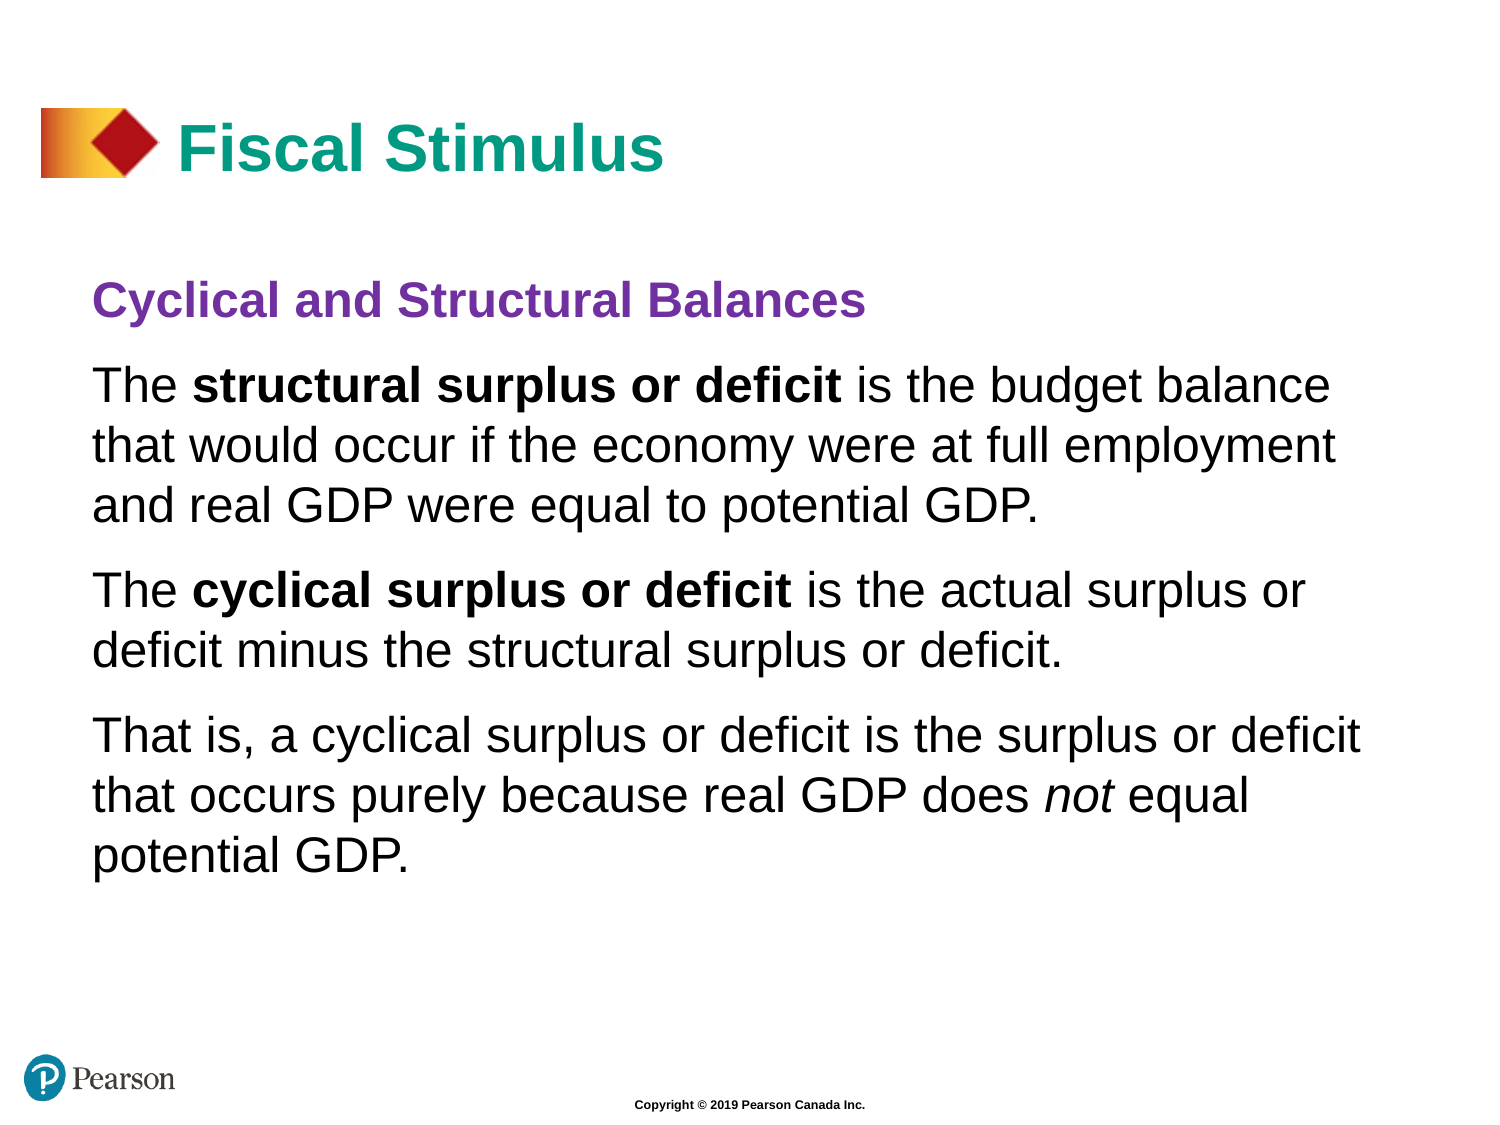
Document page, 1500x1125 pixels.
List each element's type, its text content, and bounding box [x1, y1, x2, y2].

list Cyclical and Structural Balances The structural surplus or deficit is the budget balance that would occur if the economy were at full employment and real GDP were equal to potential GDP. The cyclical surplus or deficit is the actual surplus or deficit minus the structural surplus or deficit. That is, a cyclical surplus or deficit is the surplus or deficit that occurs purely because real GDP does not equal potential GDP. [59, 259, 1410, 1003]
picture [50, 1054, 175, 1101]
picture [24, 1087, 34, 1101]
picture [33, 1064, 58, 1089]
picture [41, 108, 160, 178]
picture [24, 1054, 41, 1072]
title Fiscal Stimulus [162, 17, 1425, 273]
